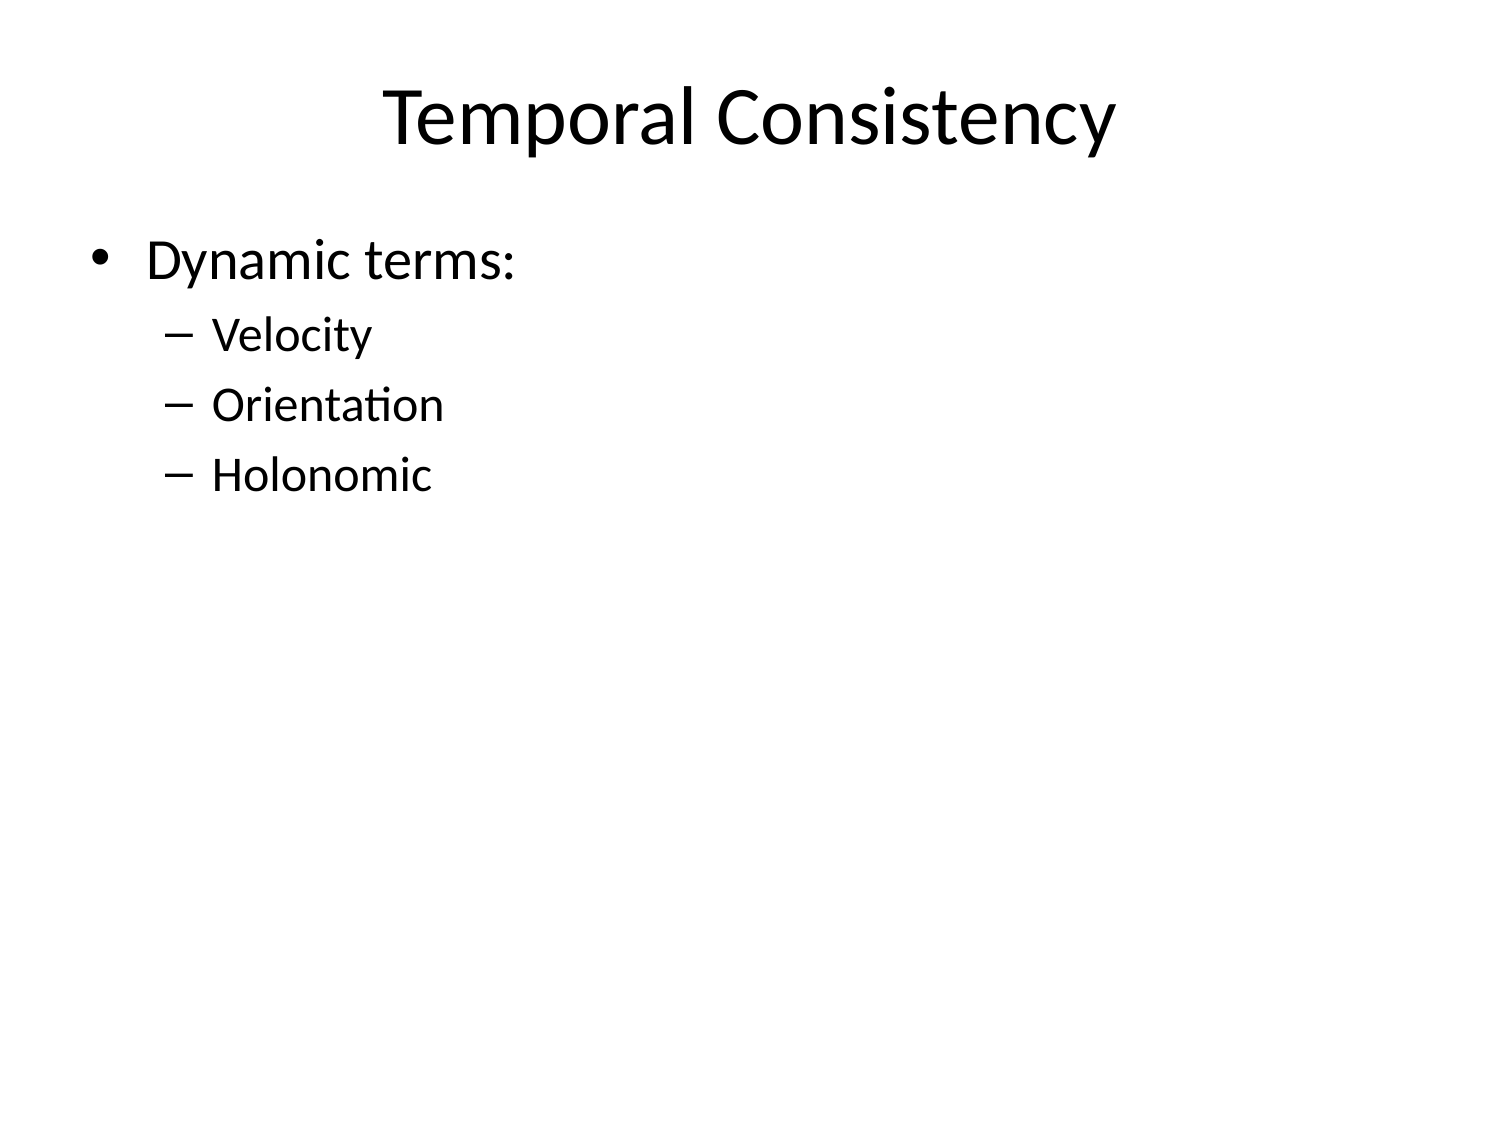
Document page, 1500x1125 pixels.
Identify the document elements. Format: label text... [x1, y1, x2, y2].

list Dynamic terms: Velocity Orientation Holonomic [75, 214, 1425, 1062]
title Temporal Consistency [75, 33, 1425, 190]
